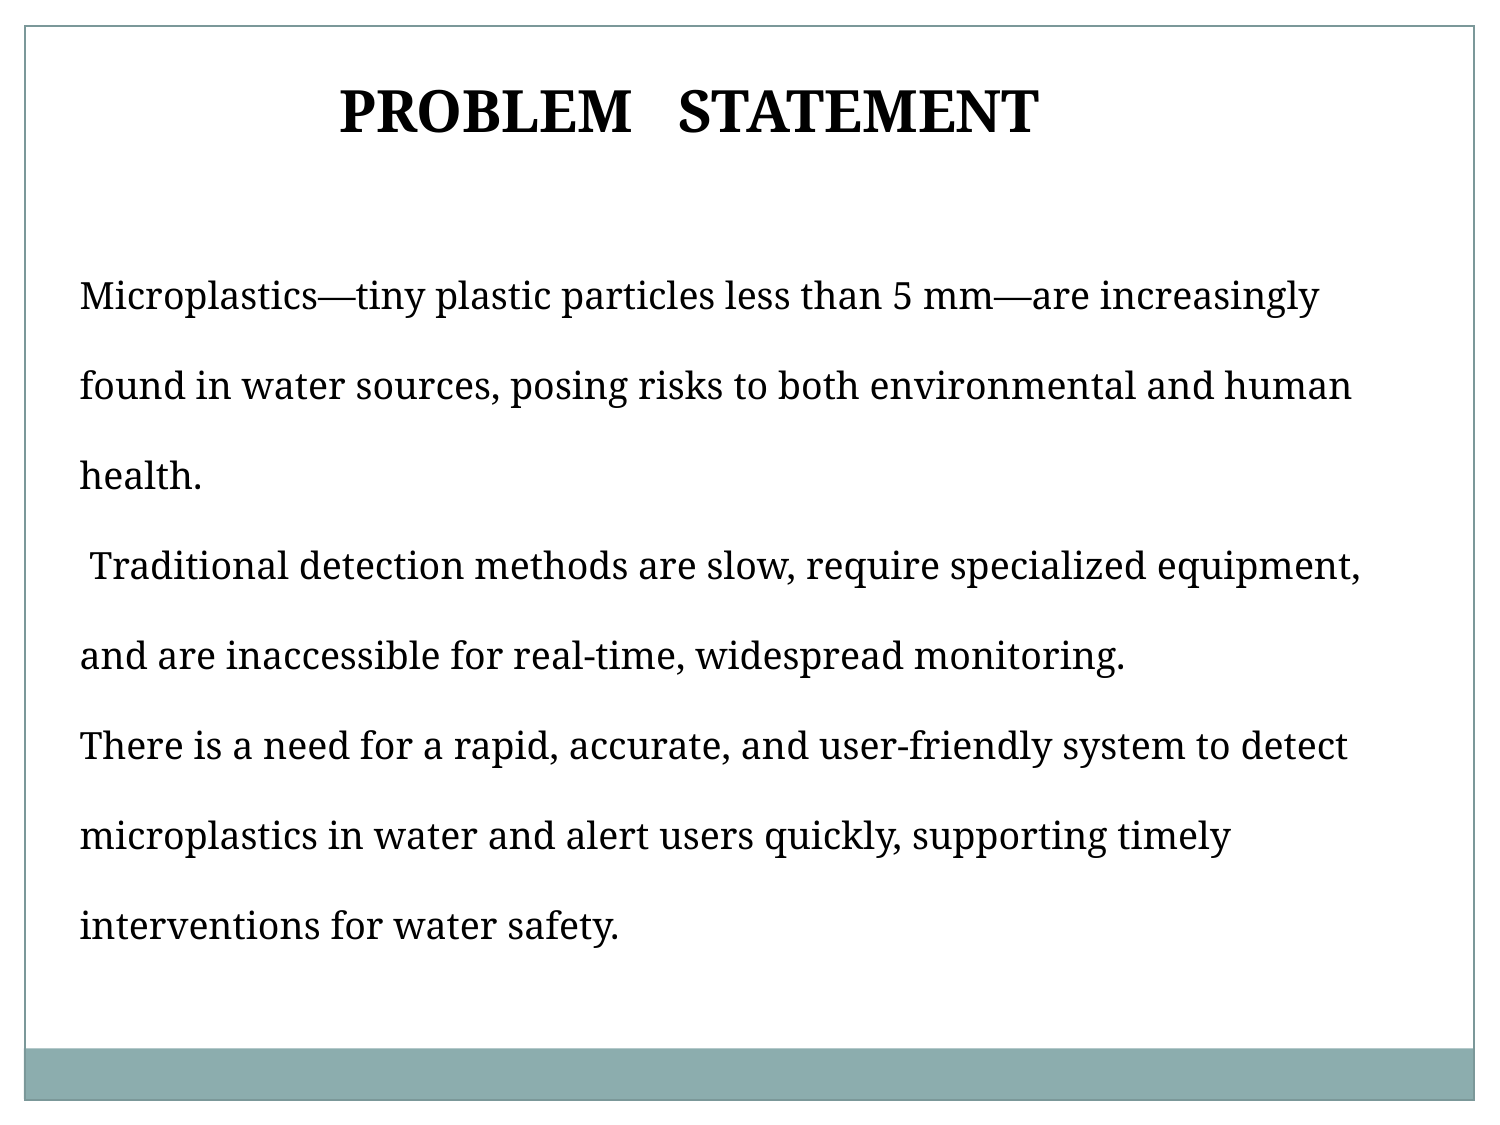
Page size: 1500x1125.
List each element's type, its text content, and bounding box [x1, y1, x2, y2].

text_box Microplastics—tiny plastic particles less than 5 mm—are increasingly found in water sources, posing risks to both environmental and human health. Traditional detection methods are slow, require specialized equipment, and are inaccessible for real-time, widespread monitoring. There is a need for a rapid, accurate, and user-friendly system to detect microplastics in water and alert users quickly, supporting timely interventions for water safety. [64, 219, 1388, 955]
text_box PROBLEM STATEMENT [324, 66, 1306, 152]
